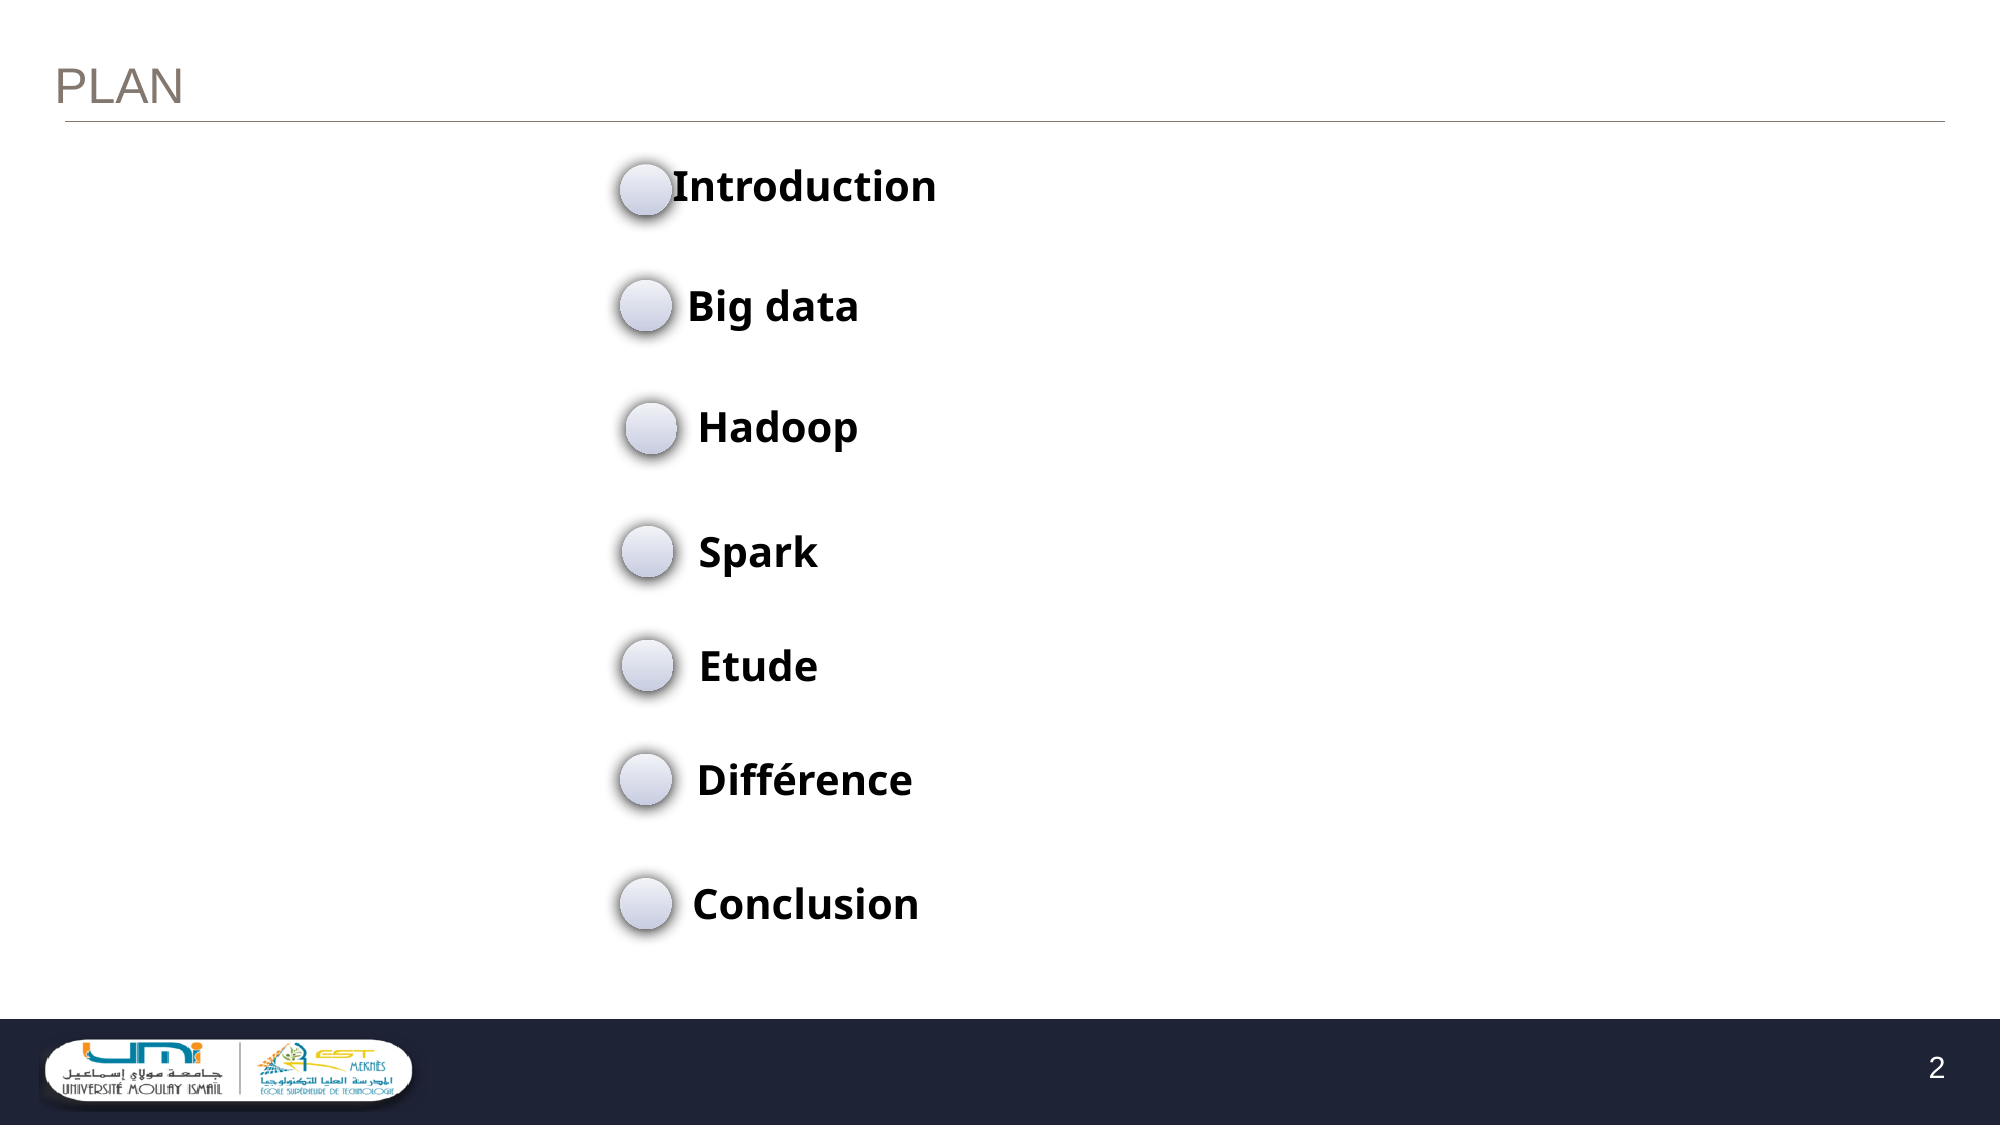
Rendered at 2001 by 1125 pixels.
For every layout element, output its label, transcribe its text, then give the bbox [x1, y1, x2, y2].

text_box Big data [672, 272, 875, 338]
text_box Hadoop [682, 393, 874, 459]
text_box [618, 875, 674, 932]
text_box [618, 277, 674, 334]
text_box [620, 523, 676, 580]
text_box [623, 400, 680, 456]
text_box Différence [681, 746, 929, 812]
text_box Spark [683, 518, 834, 584]
text_box [618, 162, 674, 218]
text_box Etude [683, 632, 834, 698]
title PLAN [39, 45, 1945, 122]
slide_number 2 [1850, 1035, 1961, 1098]
text_box [618, 751, 674, 807]
text_box Introduction [658, 152, 953, 218]
text_box Conclusion [677, 870, 936, 936]
text_box [620, 637, 676, 693]
picture [39, 1003, 510, 1113]
